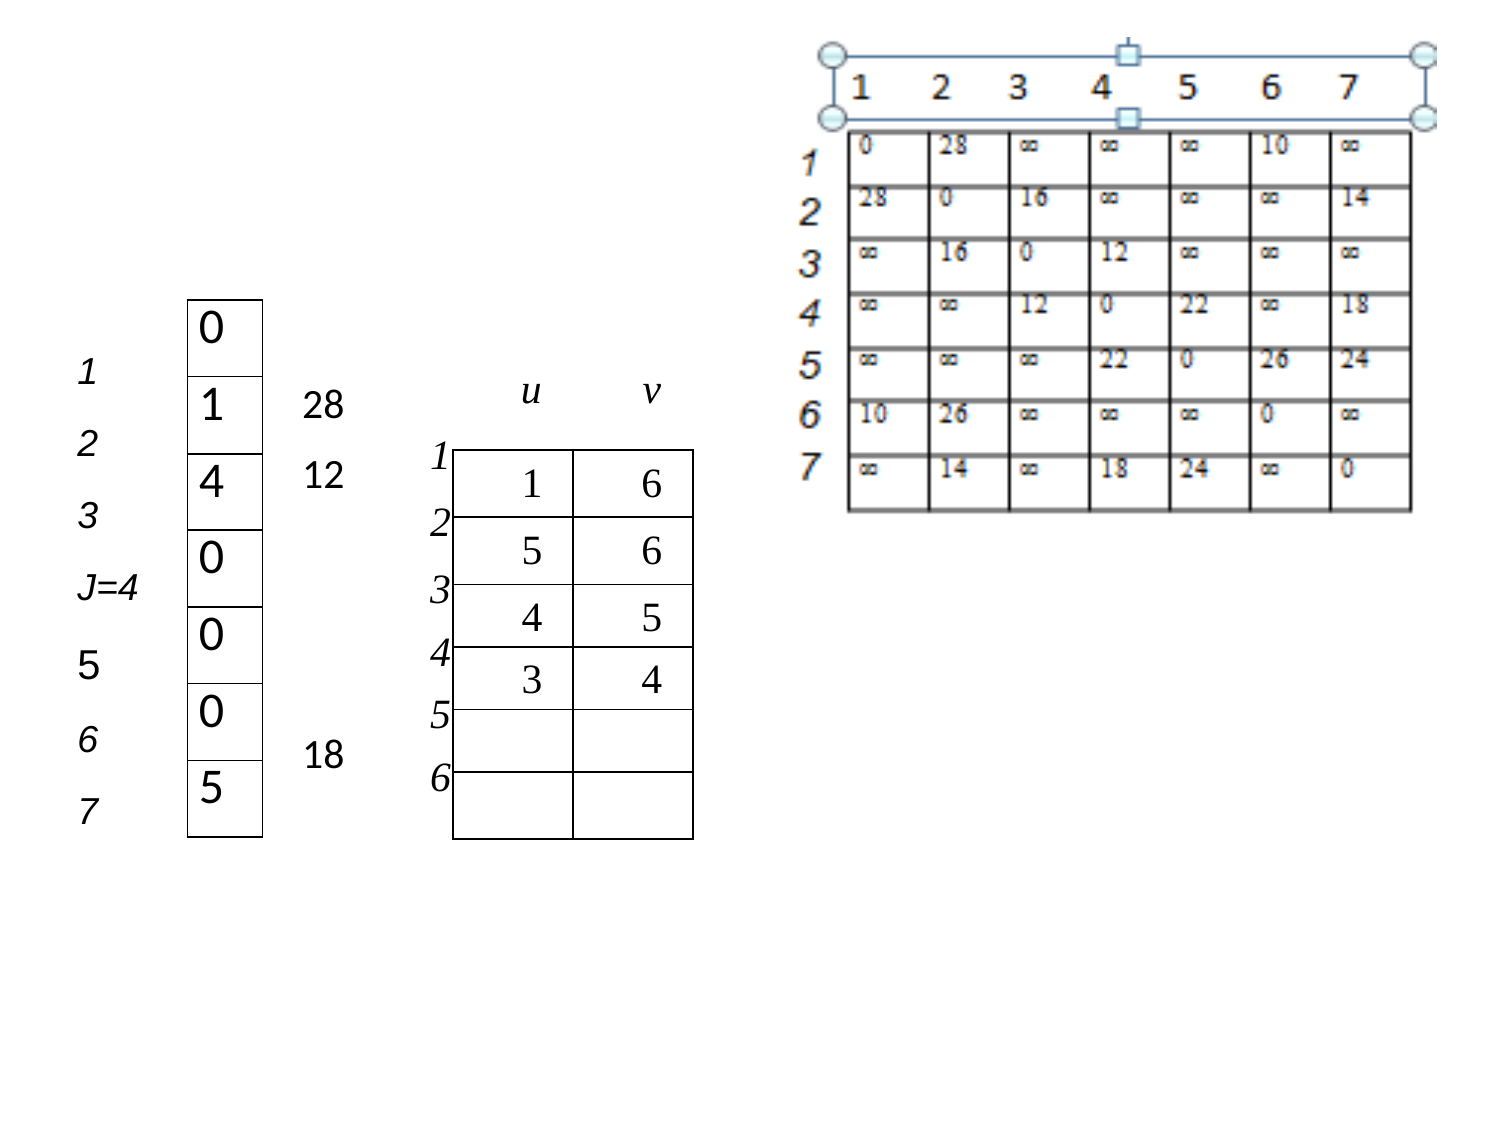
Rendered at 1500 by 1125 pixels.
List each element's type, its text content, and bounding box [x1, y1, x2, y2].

table_header u [453, 388, 573, 449]
text_box 28 12 18 [287, 299, 375, 855]
text_box 1 2 3 J=4 5 6 7 [62, 312, 163, 840]
table_cell 5 [188, 761, 262, 836]
table_cell 0 [188, 531, 262, 606]
table_cell 4 [188, 455, 262, 529]
table_header [425, 388, 453, 450]
table_header 0 [188, 301, 262, 376]
table_cell 3 [425, 585, 452, 647]
table_cell [574, 773, 692, 838]
picture [774, 37, 1437, 526]
table_cell 4 [574, 648, 692, 709]
table_cell 4 [425, 647, 452, 709]
table_cell 5 [425, 709, 452, 772]
table_cell 6 [574, 518, 692, 584]
table_cell [574, 710, 692, 771]
table_cell 1 [454, 451, 572, 516]
table_cell 1 [188, 377, 262, 453]
table_cell [454, 773, 572, 838]
table_cell 5 [574, 585, 692, 646]
table_cell 4 [454, 585, 572, 646]
table_cell 5 [454, 518, 572, 584]
table_cell 3 [454, 648, 572, 709]
table_cell 6 [425, 772, 452, 839]
table_cell 6 [574, 451, 692, 516]
table_cell 0 [188, 608, 262, 683]
table_cell [454, 710, 572, 771]
table_header v [573, 388, 693, 449]
table_cell 0 [188, 684, 262, 760]
table_cell 1 [425, 450, 452, 517]
table_cell 2 [425, 517, 452, 585]
